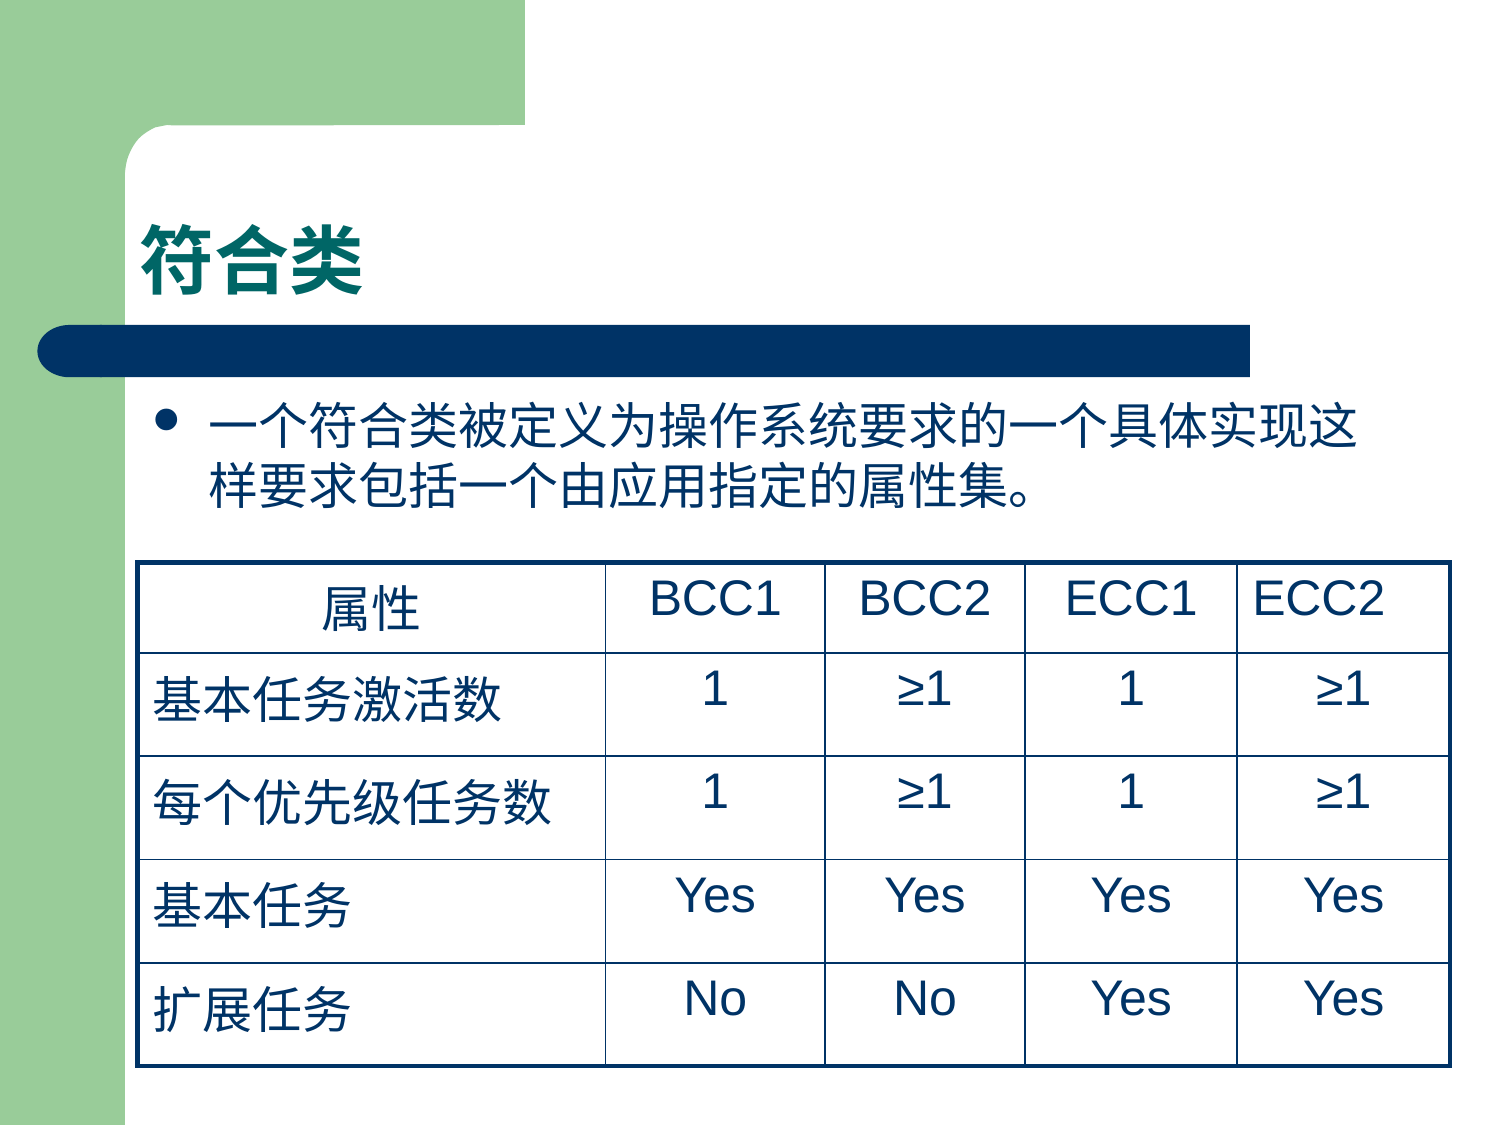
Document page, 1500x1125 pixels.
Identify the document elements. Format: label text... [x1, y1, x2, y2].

table_cell No [606, 964, 824, 1064]
table_cell Yes [1238, 860, 1448, 962]
table_cell Yes [1026, 964, 1236, 1064]
table_cell 基本任务 [140, 860, 605, 962]
table_cell 1 [1026, 654, 1236, 755]
table_header 属性 [140, 565, 605, 652]
table_cell Yes [606, 860, 824, 962]
table_cell 每个优先级任务数 [140, 757, 605, 859]
table_cell 扩展任务 [140, 964, 605, 1064]
title 符合类 [124, 124, 1426, 313]
table_header ECC1 [1026, 565, 1236, 652]
table_cell 1 [1026, 757, 1236, 859]
table_header BCC1 [606, 565, 824, 652]
list 一个符合类被定义为操作系统要求的一个具体实现这样要求包括一个由应用指定的属性集。 [137, 387, 1388, 538]
table_cell 基本任务激活数 [140, 654, 605, 755]
table_header BCC2 [826, 565, 1024, 652]
table_cell Yes [1238, 964, 1448, 1064]
table_cell ≥1 [826, 654, 1024, 755]
table_cell ≥1 [1238, 757, 1448, 859]
table_cell No [826, 964, 1024, 1064]
table_cell 1 [606, 654, 824, 755]
table_header ECC2 [1238, 565, 1448, 652]
table_cell 1 [606, 757, 824, 859]
table_cell ≥1 [826, 757, 1024, 859]
table_cell Yes [826, 860, 1024, 962]
table_cell ≥1 [1238, 654, 1448, 755]
table_cell Yes [1026, 860, 1236, 962]
